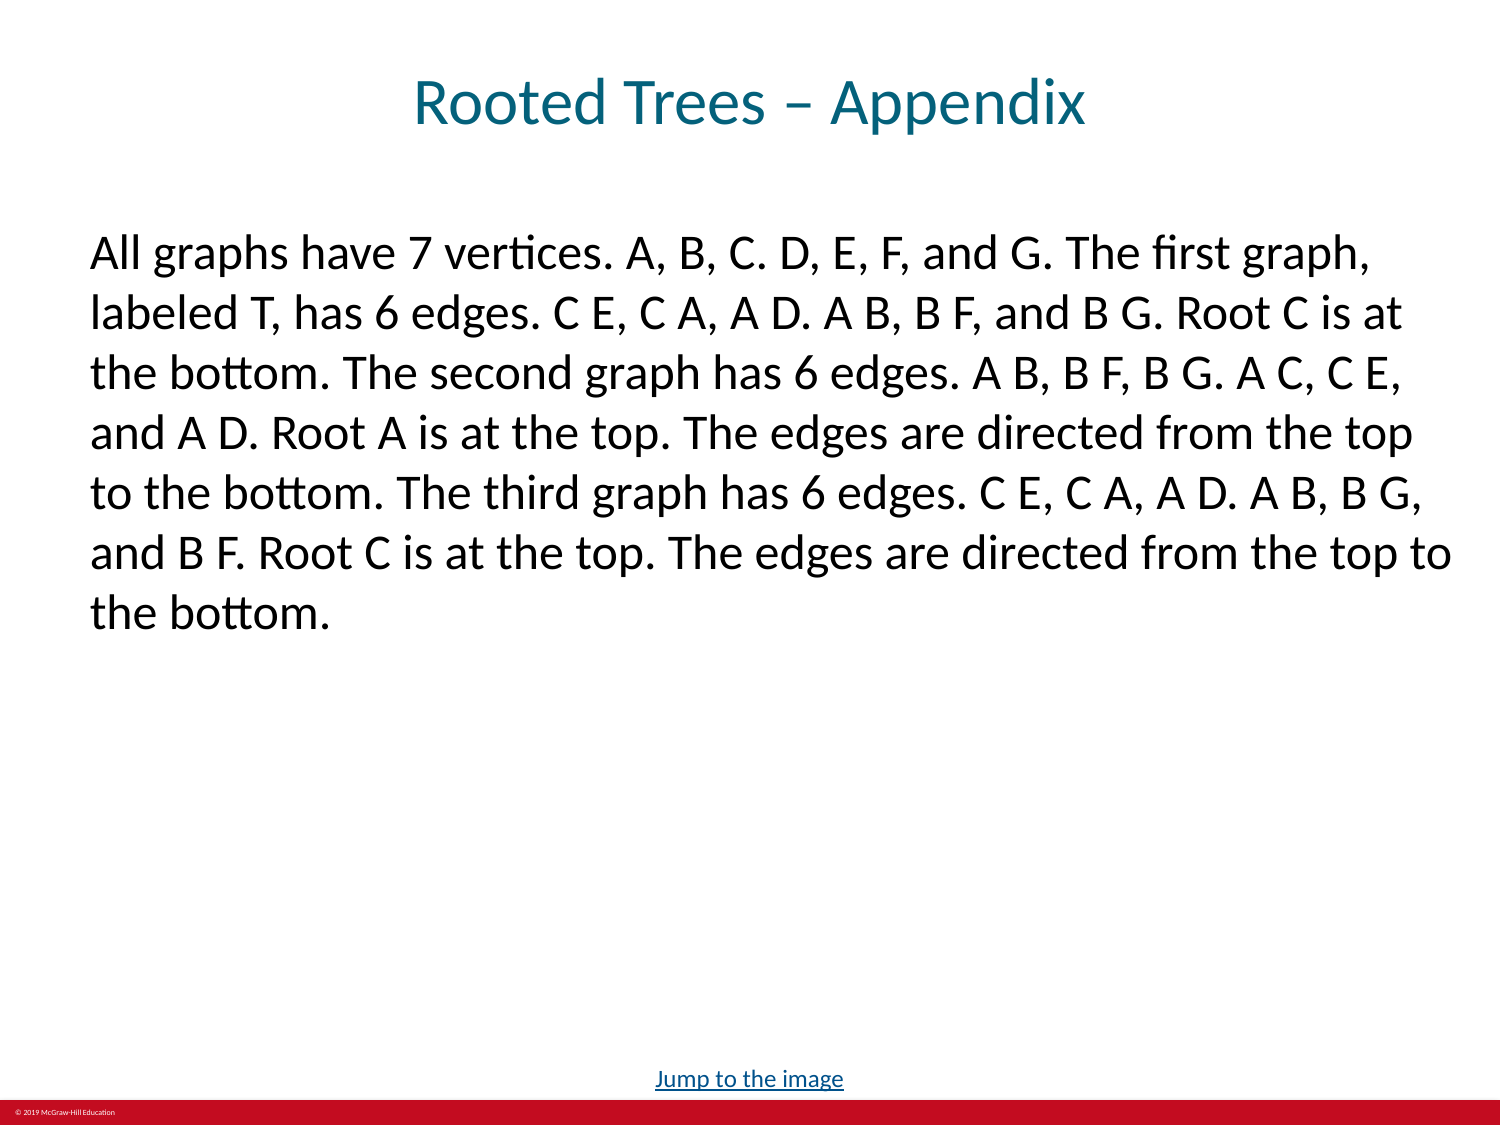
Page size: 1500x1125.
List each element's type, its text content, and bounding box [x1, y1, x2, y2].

title Rooted Trees – Appendix [0, 0, 1500, 195]
list Jump to the image [568, 1062, 932, 1093]
list All graphs have 7 vertices. A, B, C. D, E, F, and G. The first graph, labeled T, has 6 edges. C E, C A, A D. A B, B F, and B G. Root C is at the bottom. The second graph has 6 edges. A B, B F, B G. A C, C E, and A D. Root A is at the top. The edges are directed from the top to the bottom. The third graph has 6 edges. C E, C A, A D. A B, B G, and B F. Root C is at the top. The edges are directed from the top to the bottom. [75, 212, 1475, 1025]
